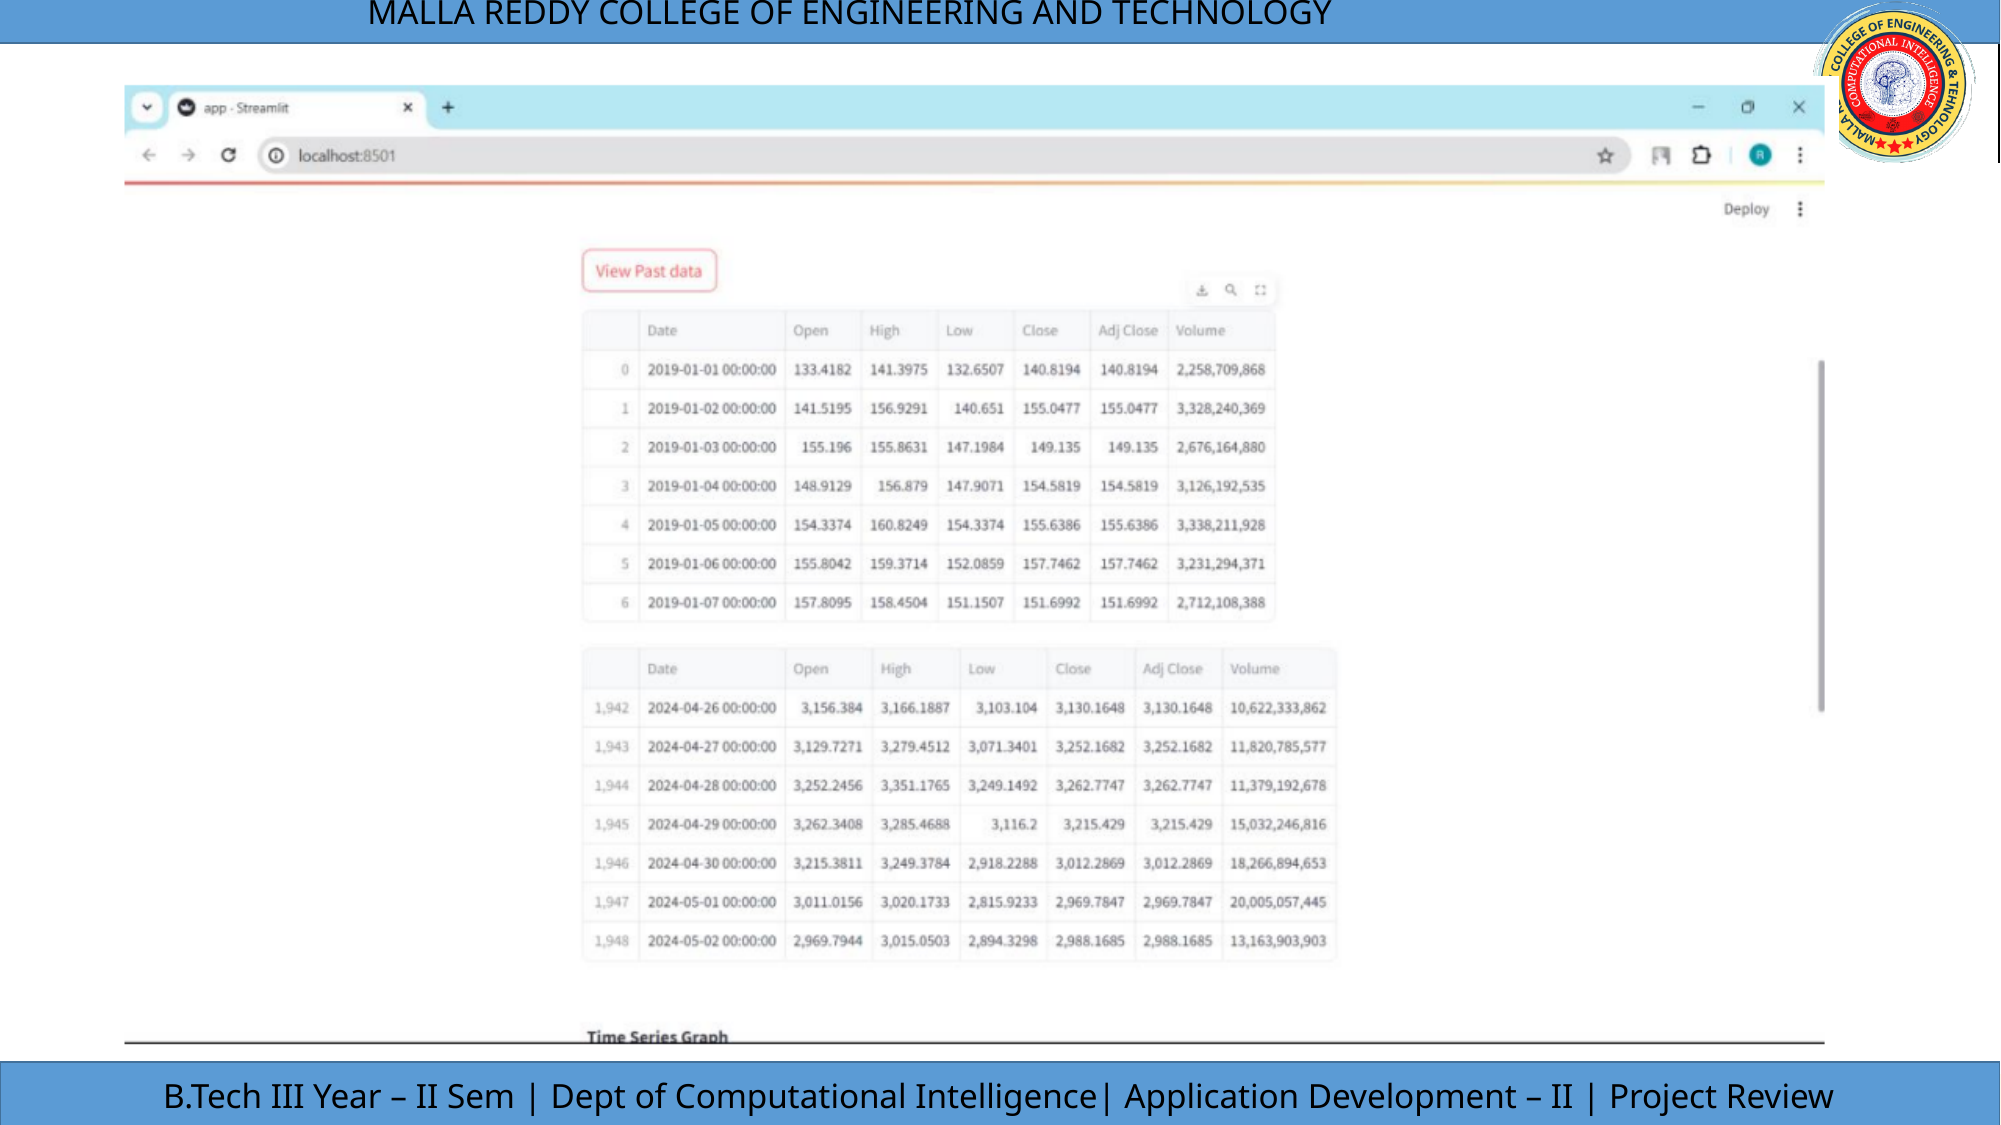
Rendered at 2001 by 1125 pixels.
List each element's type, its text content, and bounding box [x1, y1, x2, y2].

picture [117, 0, 2000, 1049]
text_box [0, 0, 1787, 44]
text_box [0, 1062, 2000, 1125]
text_box MALLA REDDY COLLEGE OF ENGINEERING AND TECHNOLOGY [359, 0, 1509, 39]
